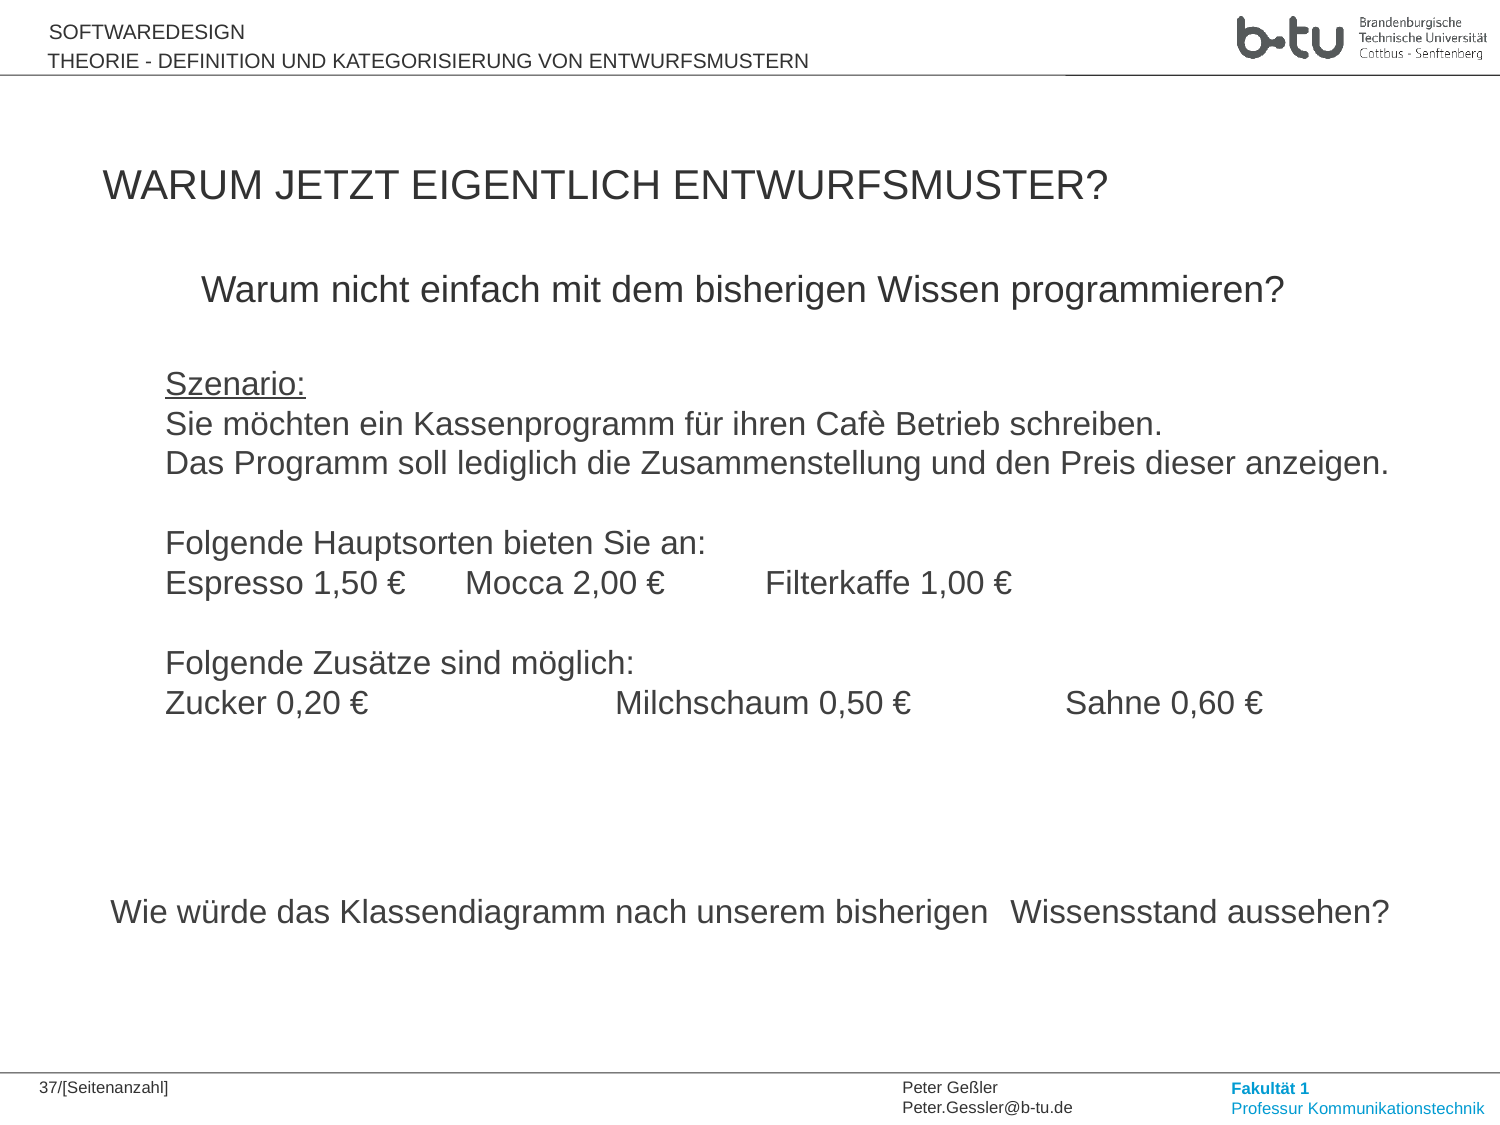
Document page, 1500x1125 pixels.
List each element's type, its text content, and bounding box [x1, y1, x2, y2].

list Warum nicht einfach mit dem bisherigen Wissen programmieren? [102, 256, 1399, 319]
list WARUM JETZT EIGENTLICH ENTWURFSMUSTER? [102, 149, 1400, 255]
picture [1464, 1105, 1470, 1114]
picture [1455, 1102, 1461, 1114]
text_box Wie würde das Klassendiagramm nach unserem bisherigen Wissensstand aussehen? [95, 883, 1406, 938]
list Theorie - Definition und Kategorisierung von entwurfsmustern [47, 47, 1211, 73]
picture [1237, 16, 1487, 60]
text_box Szenario: Sie möchten ein Kassenprogramm für ihren Cafè Betrieb schreiben. Das Programm soll lediglich die Zusammenstellung und den Preis dieser anzeigen. Folgende Hauptsorten bieten Sie an: Espresso 1,50 € Mocca 2,00 € Filterkaffe 1,00 € Folgende Zusätze sind möglich: Zucker 0,20 € Milchschaum 0,50 € Sahne 0,60 € [85, 354, 1416, 809]
